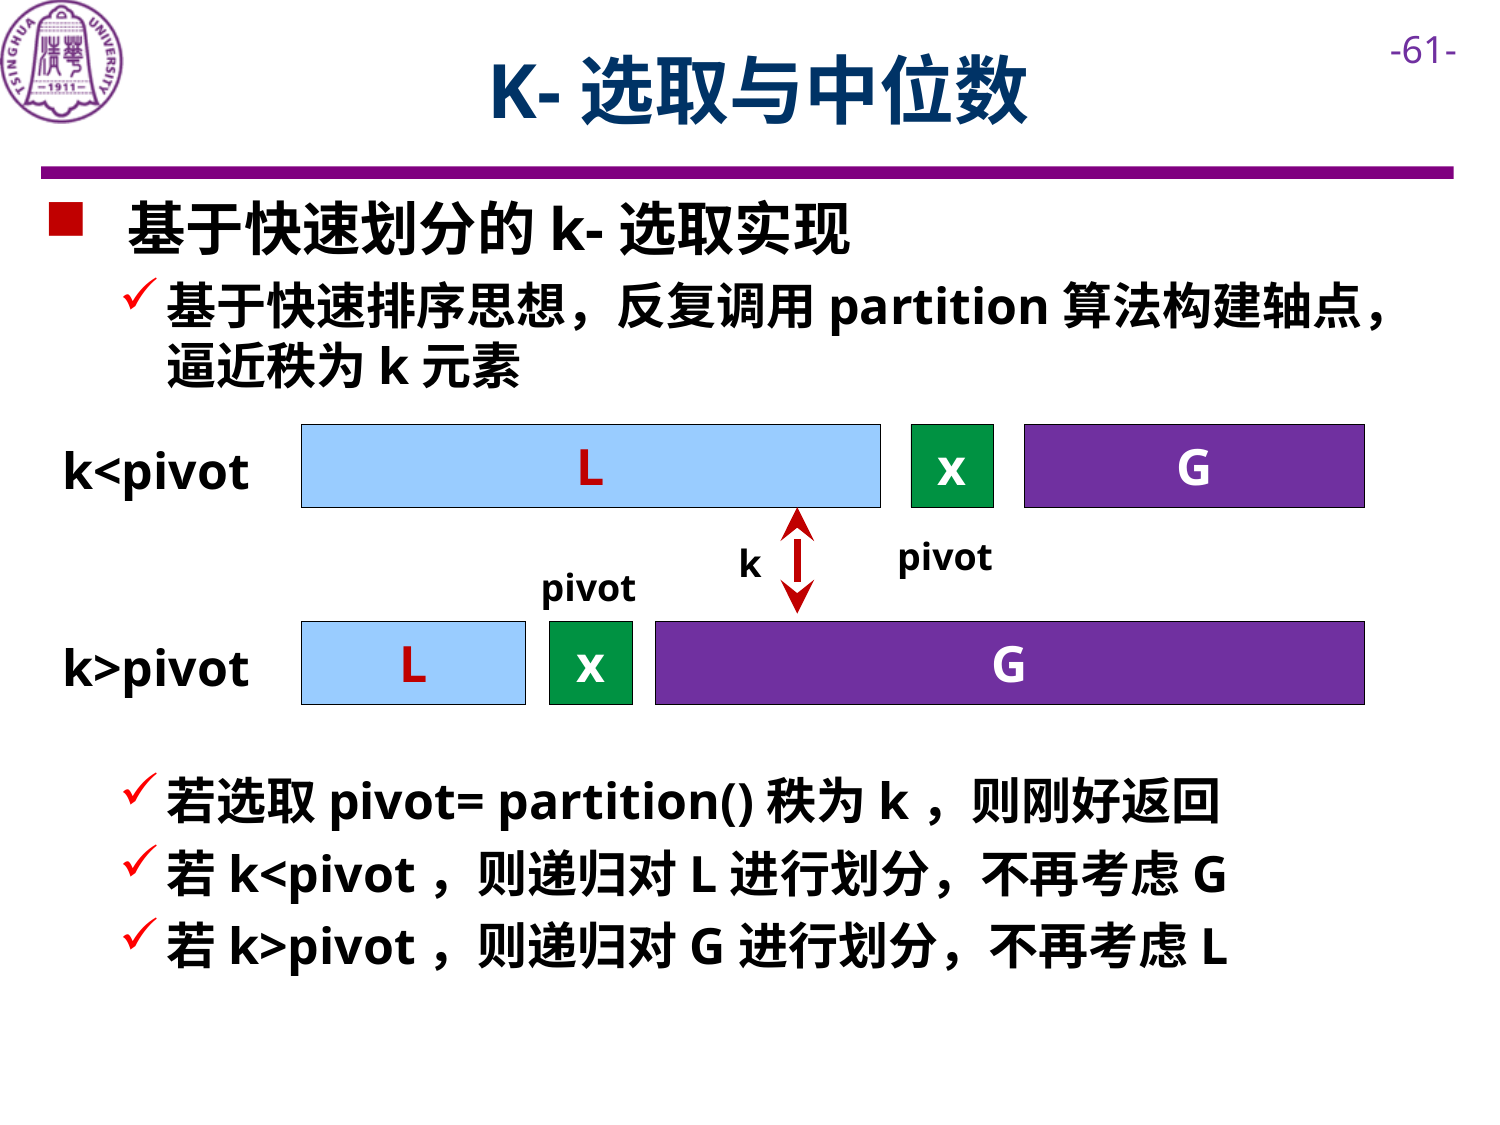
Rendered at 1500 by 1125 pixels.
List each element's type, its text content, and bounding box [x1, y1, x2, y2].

text_box k>pivot [47, 629, 266, 705]
title K-选取与中位数 [135, 13, 1383, 165]
text_box pivot [882, 525, 1009, 586]
text_box x [549, 621, 632, 705]
text_box G [655, 621, 1365, 705]
text_box L [301, 424, 880, 508]
text_box x [910, 424, 994, 508]
text_box G [1024, 424, 1365, 508]
text_box pivot [525, 556, 652, 616]
text_box L [301, 621, 526, 705]
picture [0, 0, 124, 124]
text_box 基于快速划分的k-选取实现 基于快速排序思想，反复调用partition算法构建轴点，逼近秩为k元素 若选取pivot= partition()秩为k，则刚好返回 若k<pivot，则递归对L进行划分，不再考虑G 若k>pivot，则递归对G进行划分，不再考虑L [29, 184, 1447, 982]
text_box k [723, 532, 777, 592]
text_box k<pivot [47, 432, 266, 508]
